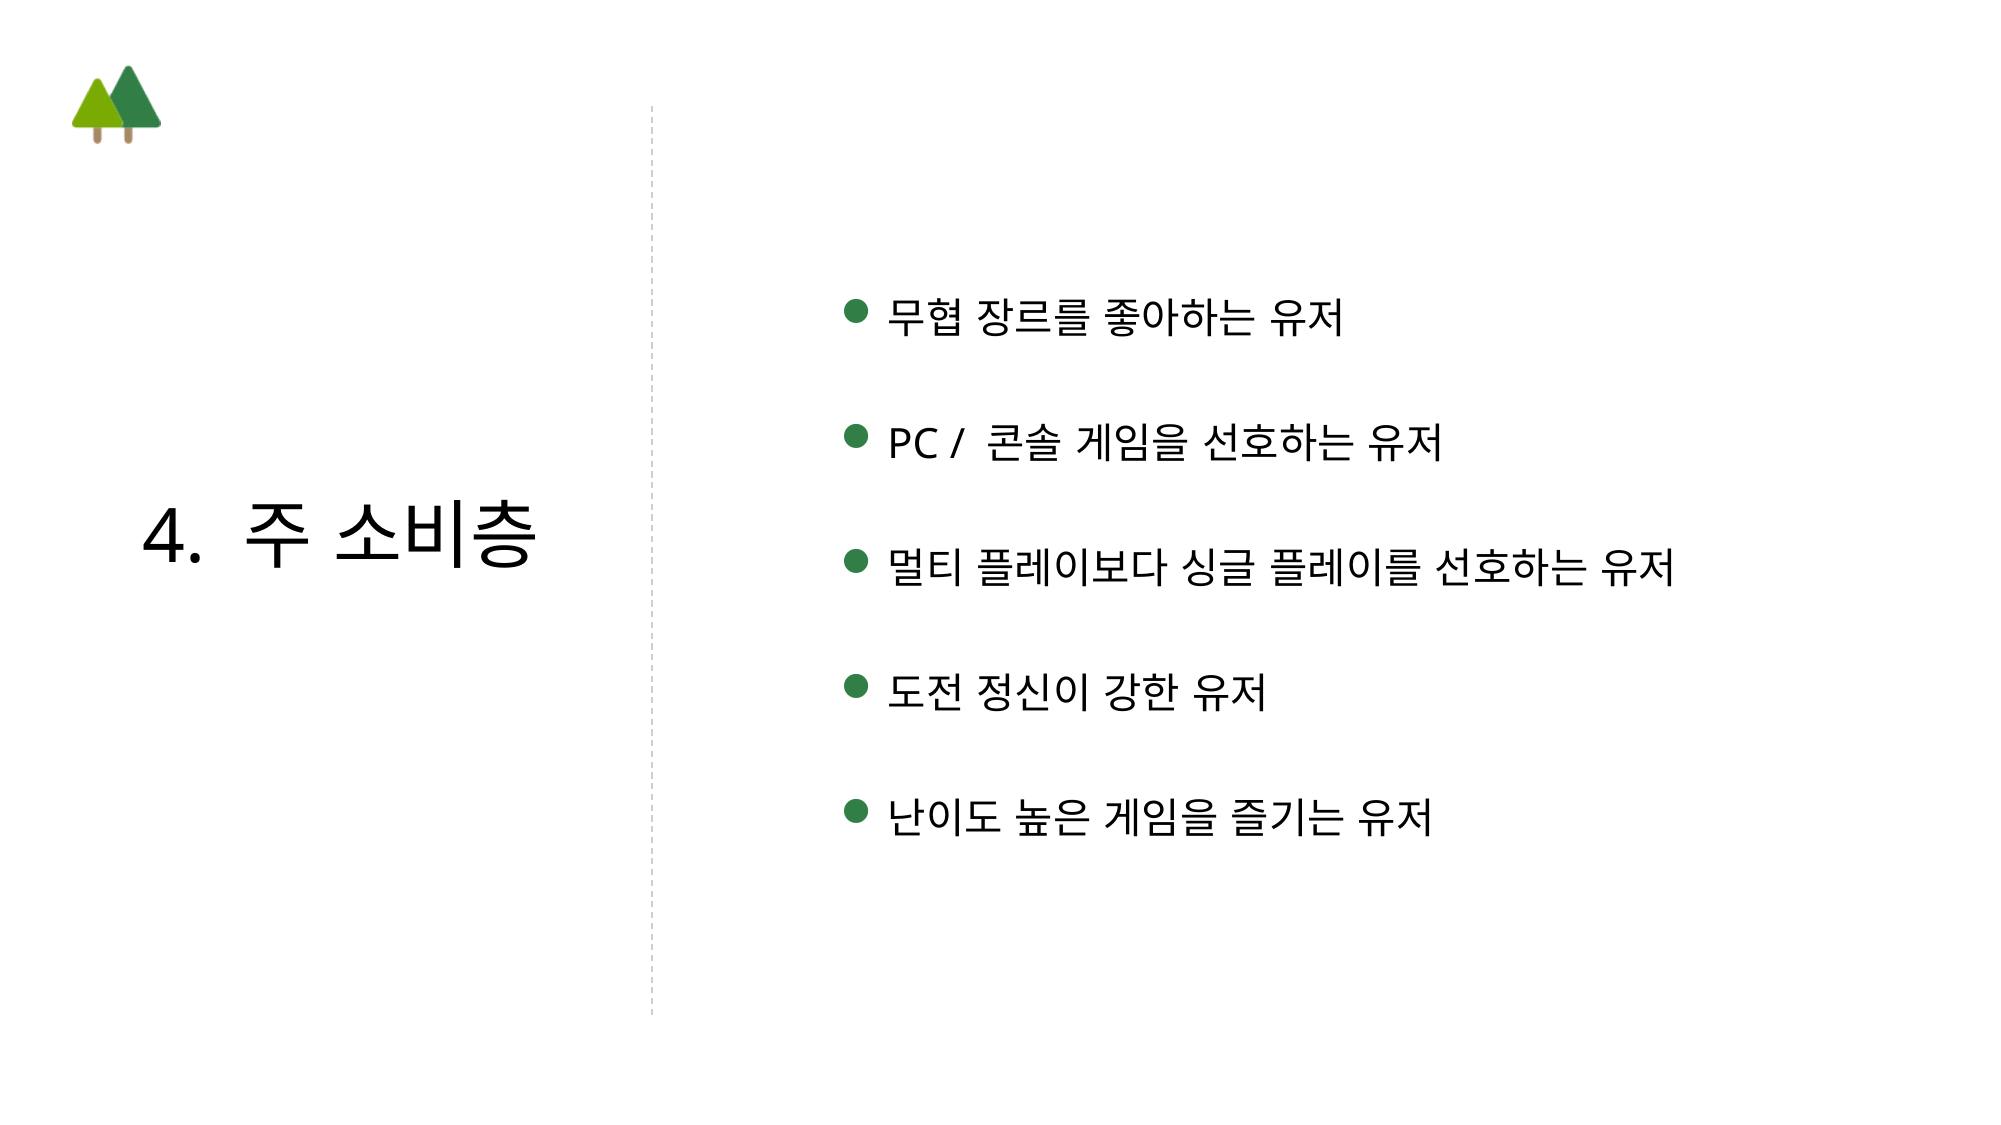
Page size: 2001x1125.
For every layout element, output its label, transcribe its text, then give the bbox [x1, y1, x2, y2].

text_box 4. 주 소비층 [127, 479, 556, 585]
picture [72, 60, 161, 150]
text_box 무협 장르를 좋아하는 유저 PC / 콘솔 게임을 선호하는 유저 멀티 플레이보다 싱글 플레이를 선호하는 유저 도전 정신이 강한 유저 난이도 높은 게임을 즐기는 유저 [825, 209, 1693, 974]
